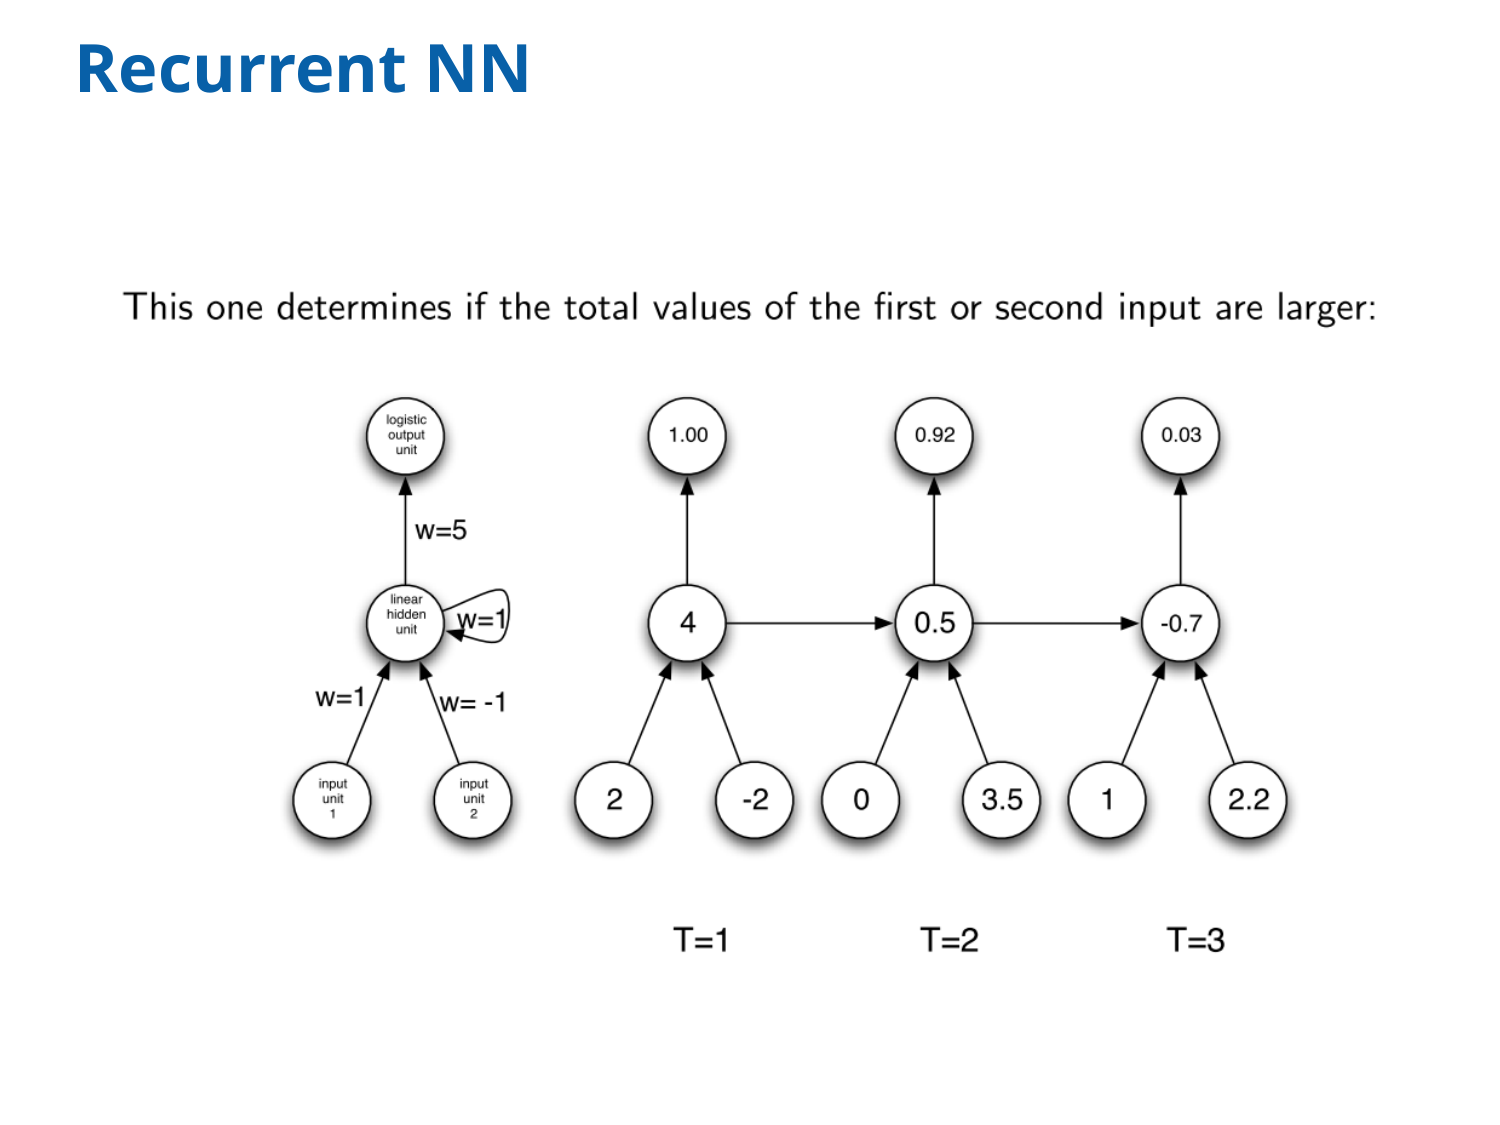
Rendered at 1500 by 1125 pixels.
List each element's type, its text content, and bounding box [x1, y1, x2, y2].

title Recurrent NN [74, 25, 1427, 173]
picture [118, 287, 1383, 963]
